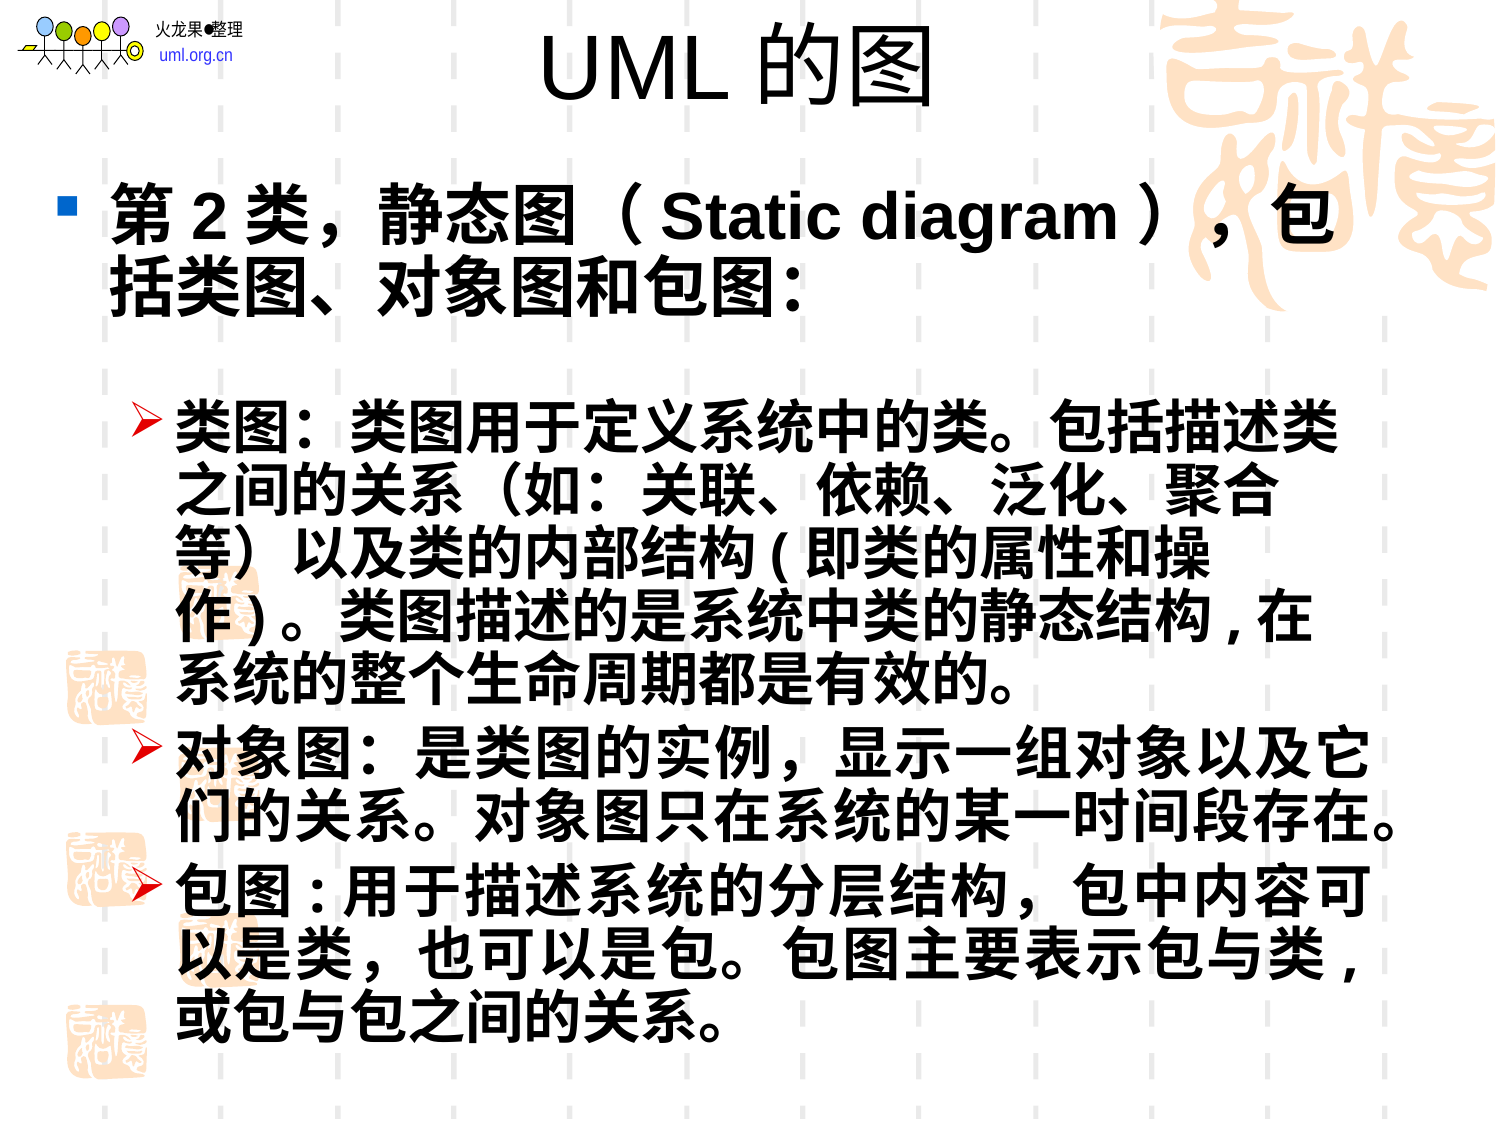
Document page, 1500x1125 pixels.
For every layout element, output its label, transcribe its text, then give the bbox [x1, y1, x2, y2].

list 第2类，静态图（Static diagram），包括类图、对象图和包图： 类图：类图用于定义系统中的类。包括描述类之间的关系（如：关联、依赖、泛化、聚合等）以及类的内部结构(即类的属性和操作)。类图描述的是系统中类的静态结构,在系统的整个生命周期都是有效的。 对象图：是类图的实例，显示一组对象以及它们的关系。对象图只在系统的某一时间段存在。 包图:用于描述系统的分层结构，包中内容可以是类，也可以是包。包图主要表示包与类,或包与包之间的关系。 [37, 174, 1388, 1075]
title UML的图 [99, 0, 1375, 174]
